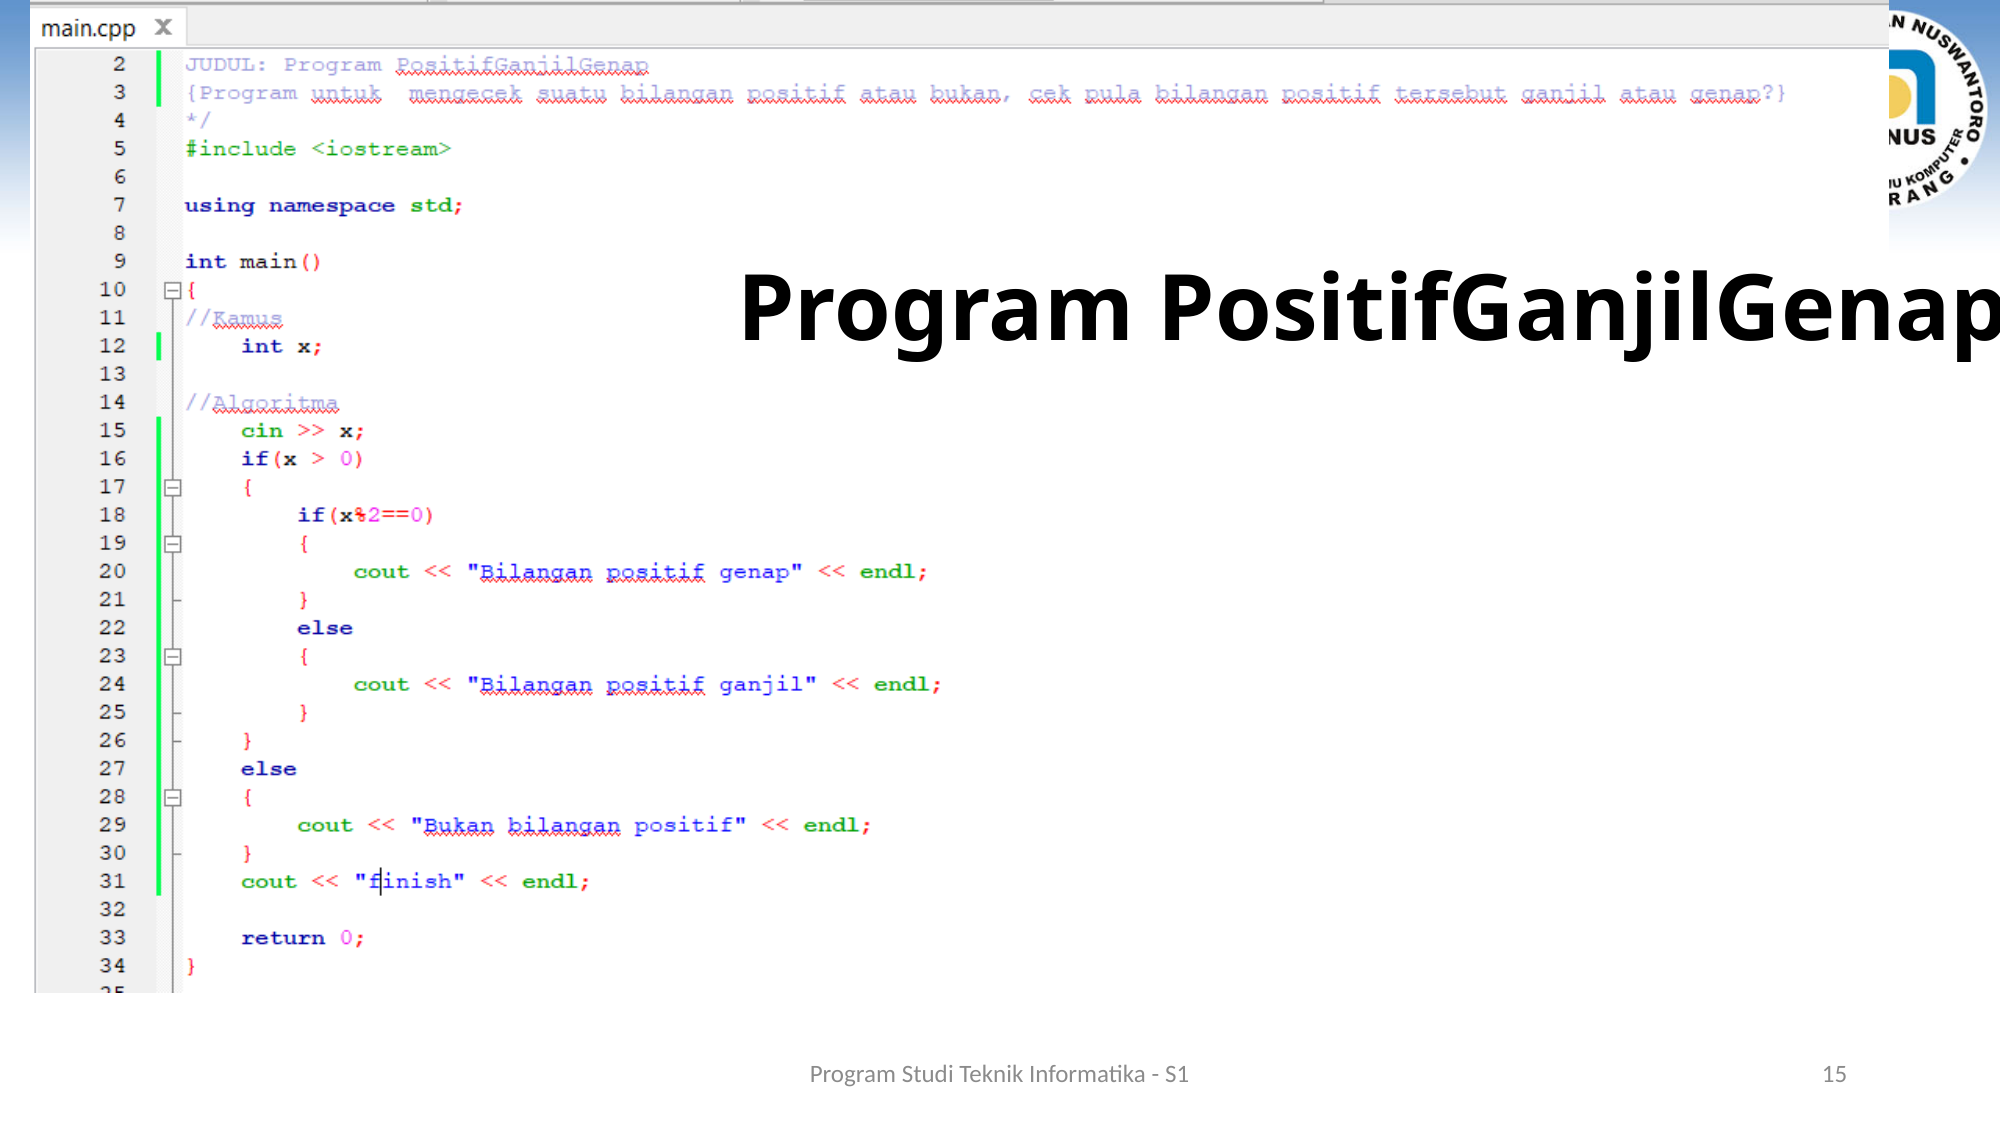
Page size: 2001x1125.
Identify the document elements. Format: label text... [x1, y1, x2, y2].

text_box Program PositifGanjilGenap [1889, 202, 2000, 420]
footer Program Studi Teknik Informatika - S1 [662, 1042, 1338, 1103]
picture [0, 0, 2000, 1125]
slide_number 15 [1412, 1042, 1863, 1103]
